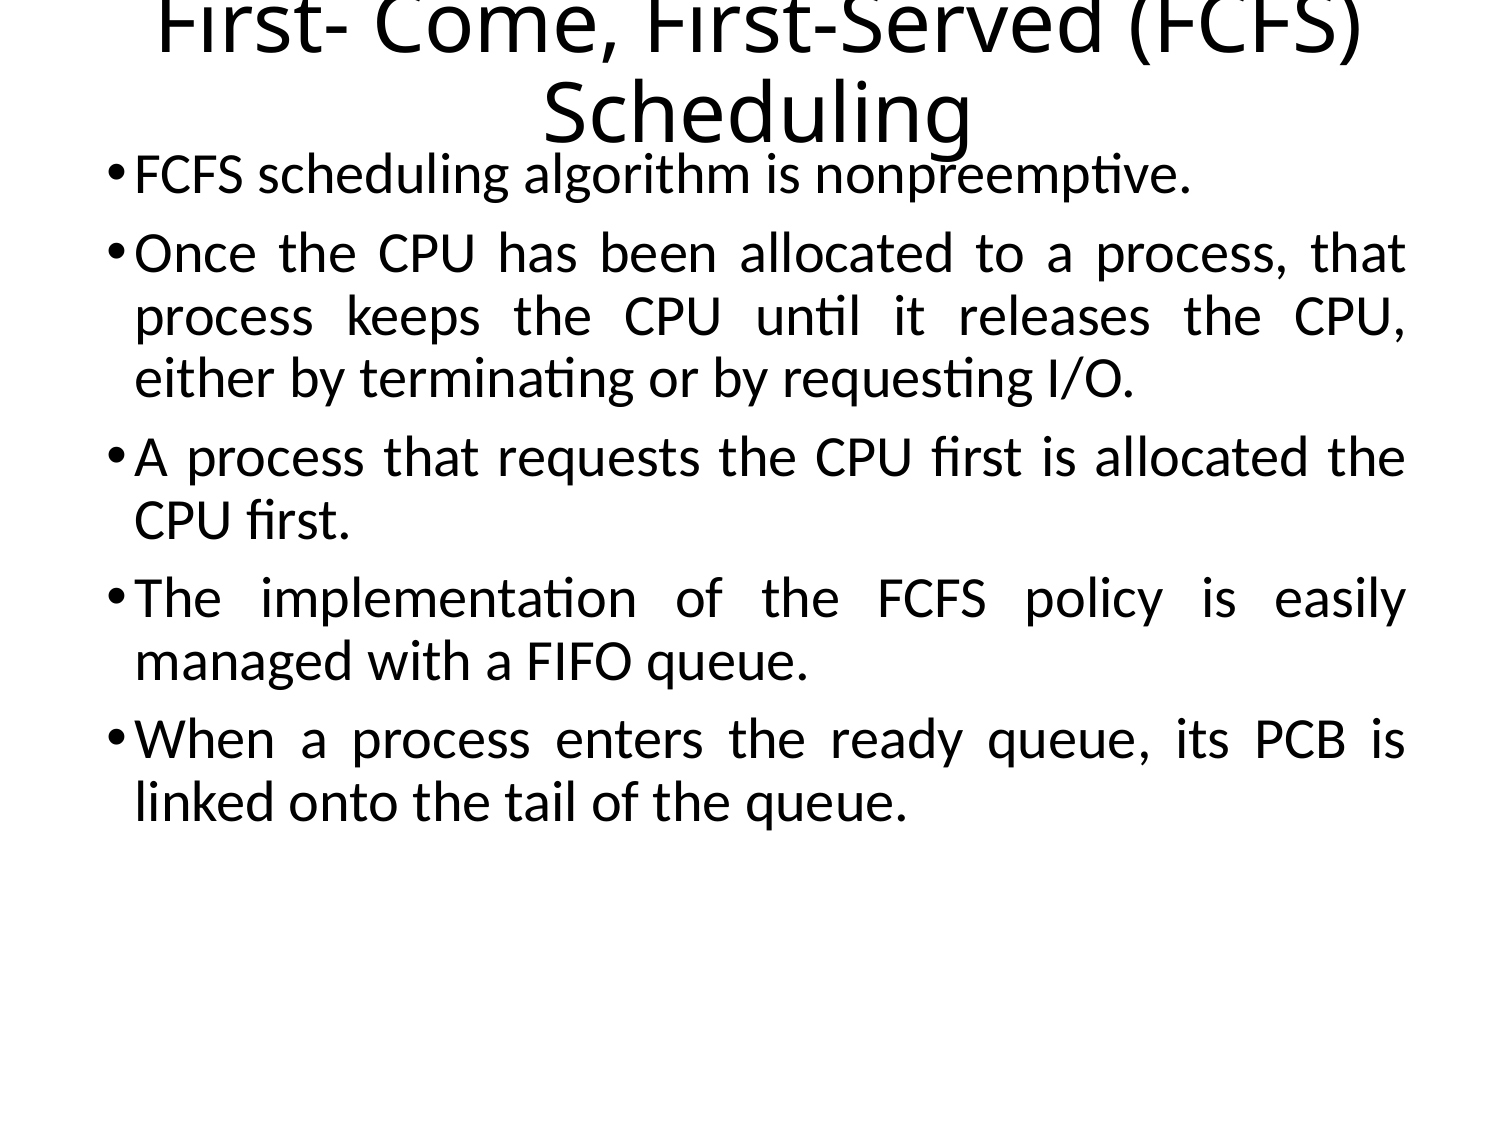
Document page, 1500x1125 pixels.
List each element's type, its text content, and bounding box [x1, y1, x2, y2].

title First- Come, First-Served (FCFS) Scheduling [18, 23, 1500, 119]
list FCFS scheduling algorithm is nonpreemptive. Once the CPU has been allocated to a process, that process keeps the CPU until it releases the CPU, either by terminating or by requesting I/O. A process that requests the CPU first is allocated the CPU first. The implementation of the FCFS policy is easily managed with a FIFO queue. When a process enters the ready queue, its PCB is linked onto the tail of the queue. [91, 135, 1423, 1095]
